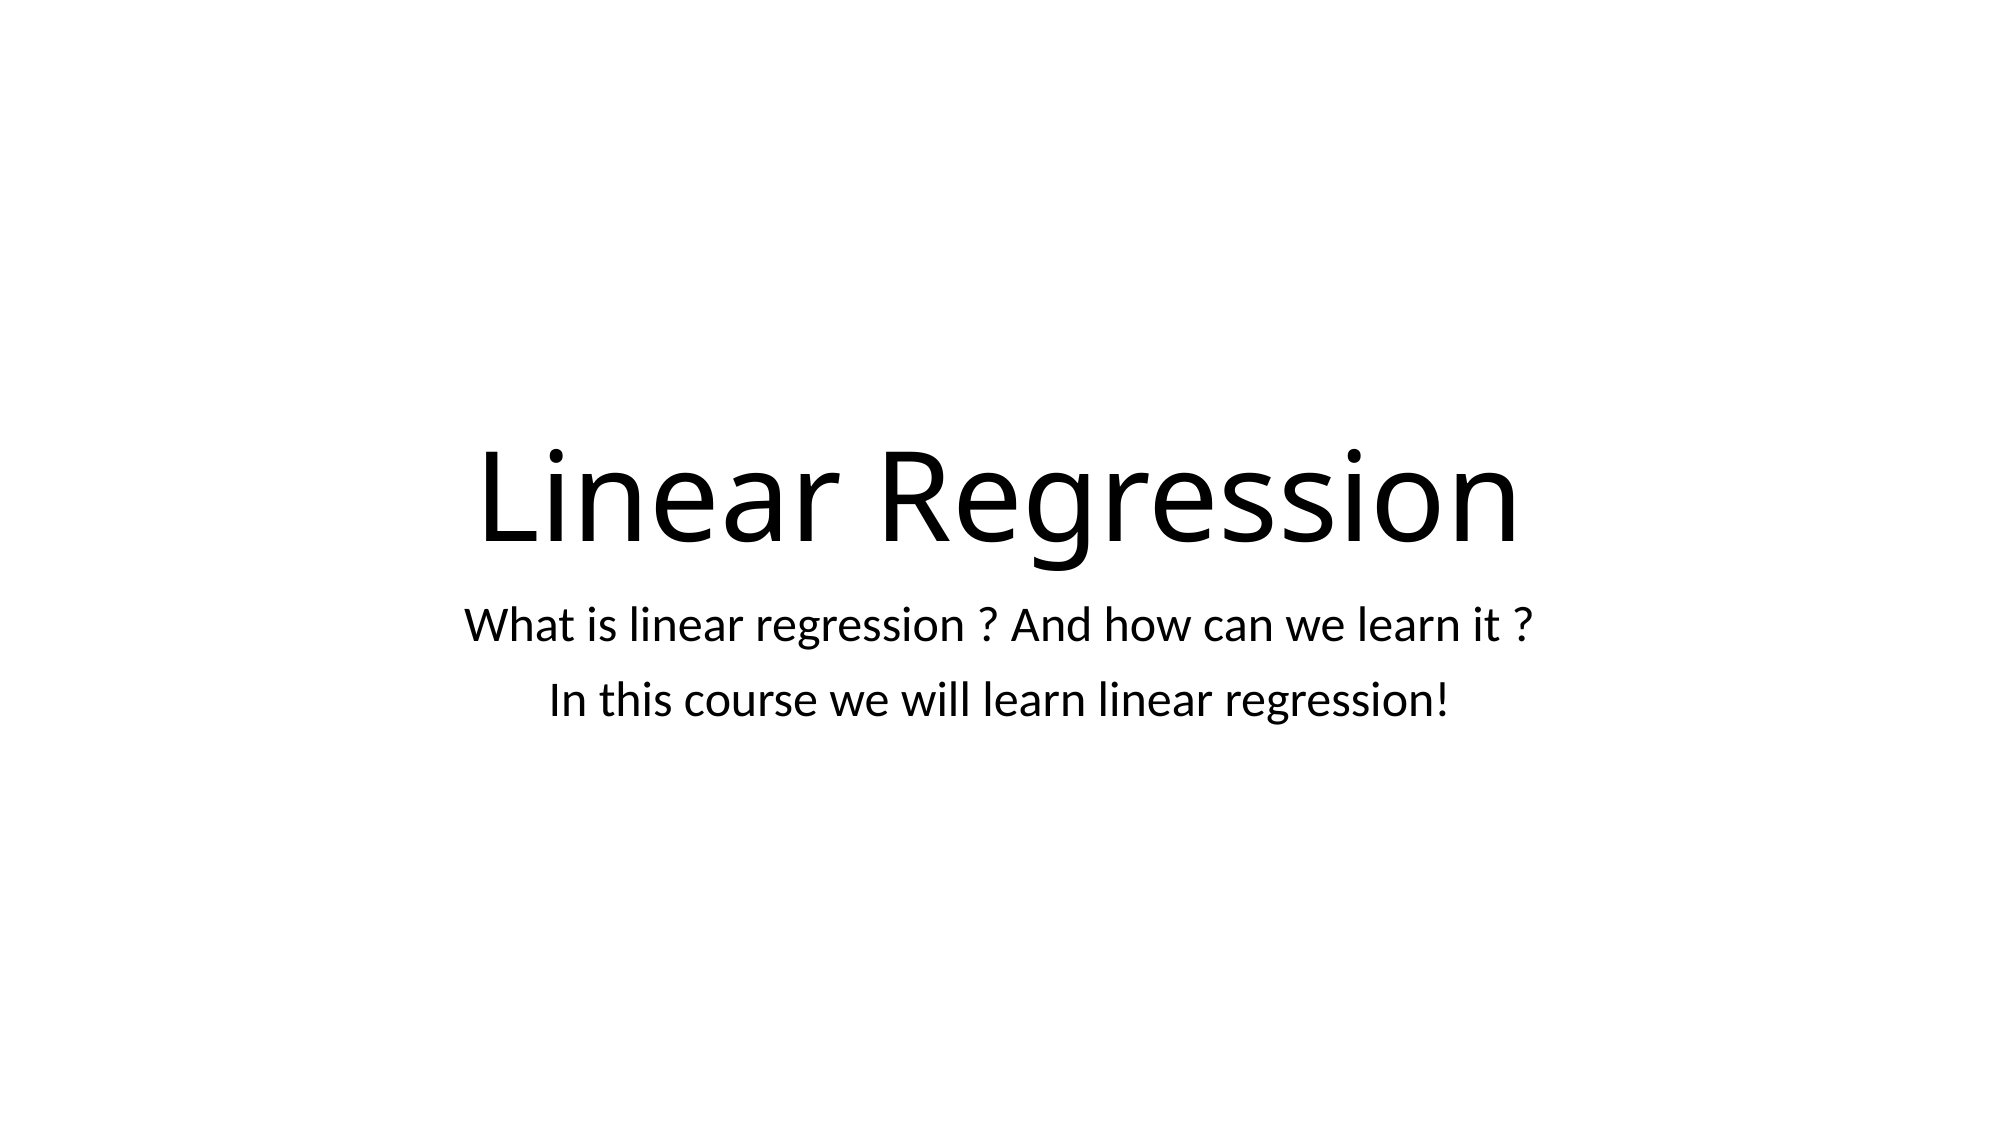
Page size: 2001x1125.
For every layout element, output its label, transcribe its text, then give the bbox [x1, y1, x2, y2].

title Linear Regression [249, 184, 1750, 576]
subtitle What is linear regression ? And how can we learn it ? In this course we will learn linear regression! [249, 590, 1750, 863]
